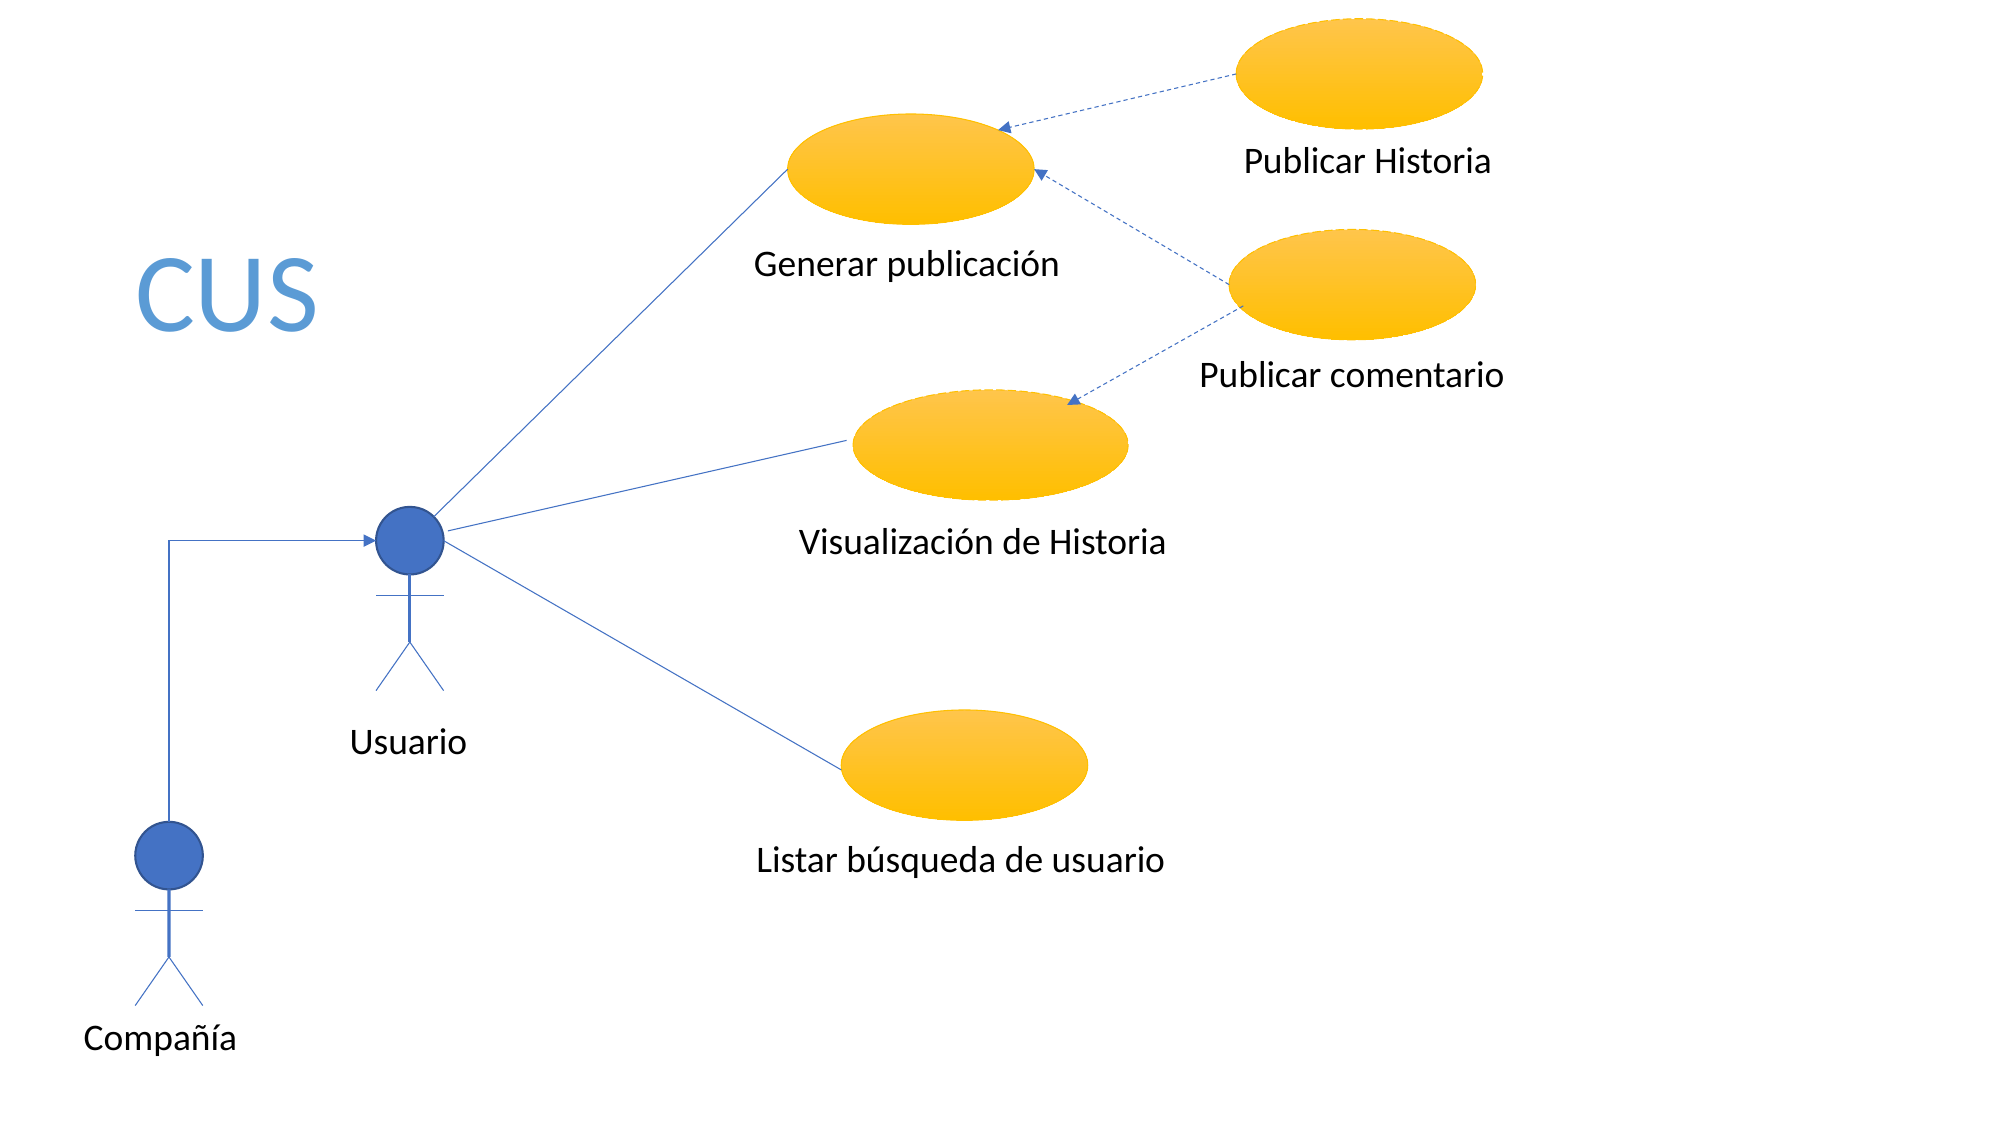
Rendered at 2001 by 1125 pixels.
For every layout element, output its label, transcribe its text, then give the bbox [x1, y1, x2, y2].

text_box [739, 113, 1089, 293]
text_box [1034, 169, 1230, 285]
text_box CUS [119, 211, 335, 362]
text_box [1184, 229, 1535, 403]
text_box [783, 389, 1216, 571]
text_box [741, 709, 1188, 888]
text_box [447, 440, 847, 531]
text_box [1067, 305, 1244, 405]
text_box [997, 73, 1237, 131]
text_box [376, 506, 444, 691]
text_box Usuario [414, 709, 443, 770]
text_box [443, 540, 842, 770]
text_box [1229, 18, 1520, 190]
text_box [135, 821, 203, 1006]
text_box Compañía [68, 1005, 270, 1066]
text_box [131, 577, 414, 785]
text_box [433, 169, 788, 517]
